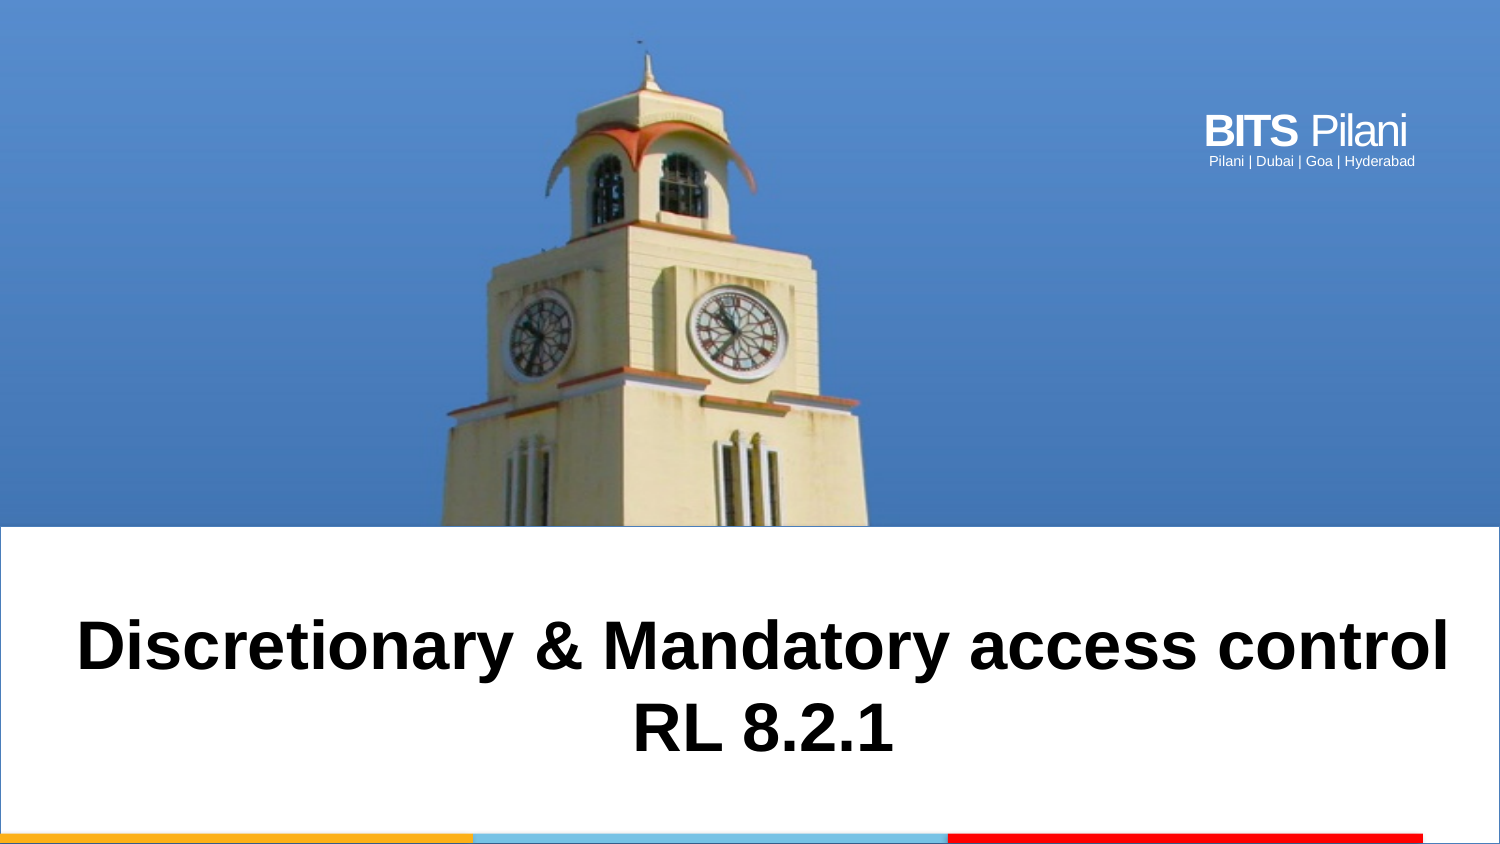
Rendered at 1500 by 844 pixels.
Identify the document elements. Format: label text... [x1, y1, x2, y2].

title Discretionary & Mandatory access control RL 8.2.1 [59, 592, 1469, 774]
picture [0, 0, 1500, 526]
